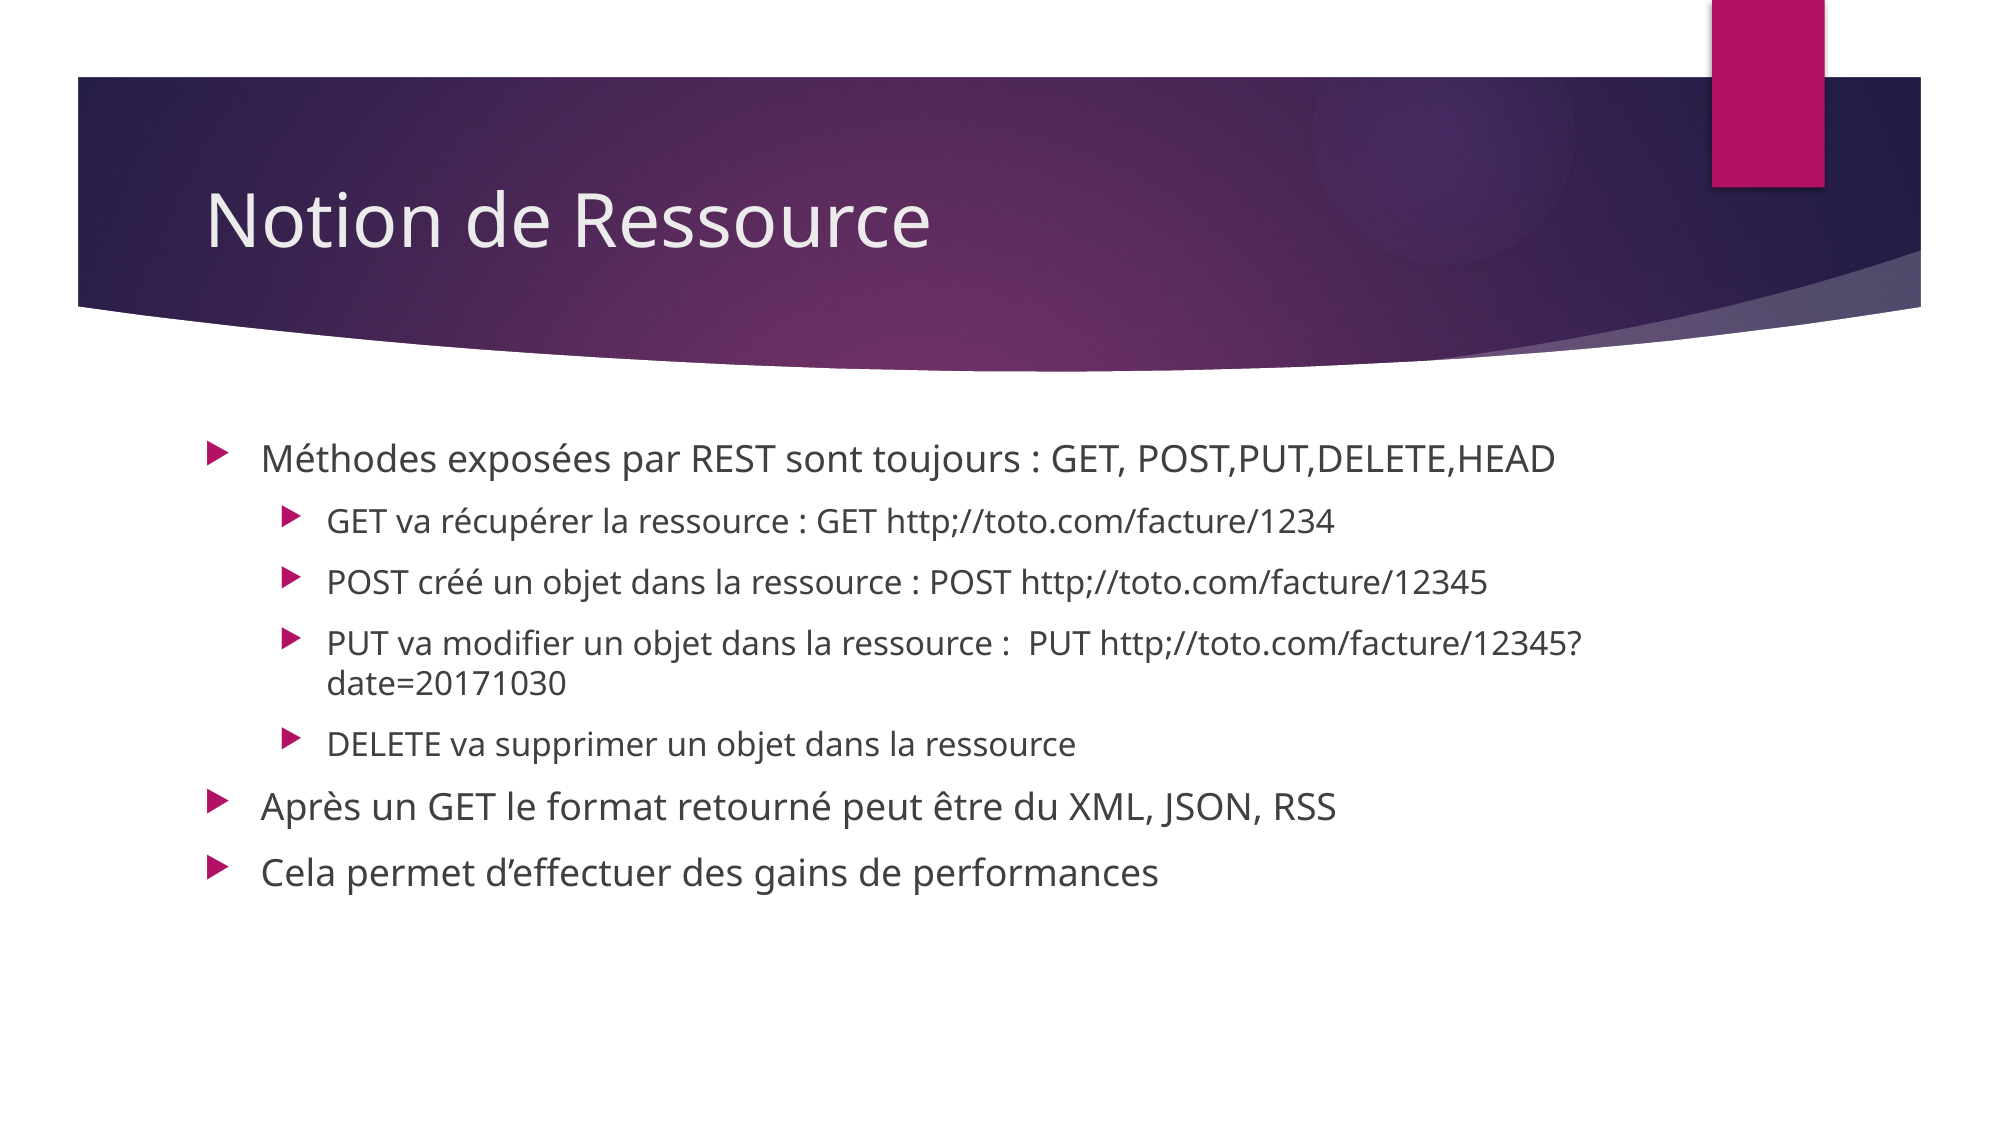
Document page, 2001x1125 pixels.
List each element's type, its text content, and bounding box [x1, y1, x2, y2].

list Méthodes exposées par REST sont toujours : GET, POST,PUT,DELETE,HEAD GET va récupérer la ressource : GET http;//toto.com/facture/1234 POST créé un objet dans la ressource : POST http;//toto.com/facture/12345 PUT va modifier un objet dans la ressource : PUT http;//toto.com/facture/12345?date=20171030 DELETE va supprimer un objet dans la ressource Après un GET le format retourné peut être du XML, JSON, RSS Cela permet d’effectuer des gains de performances [189, 427, 1638, 988]
title Notion de Ressource [189, 159, 1627, 276]
